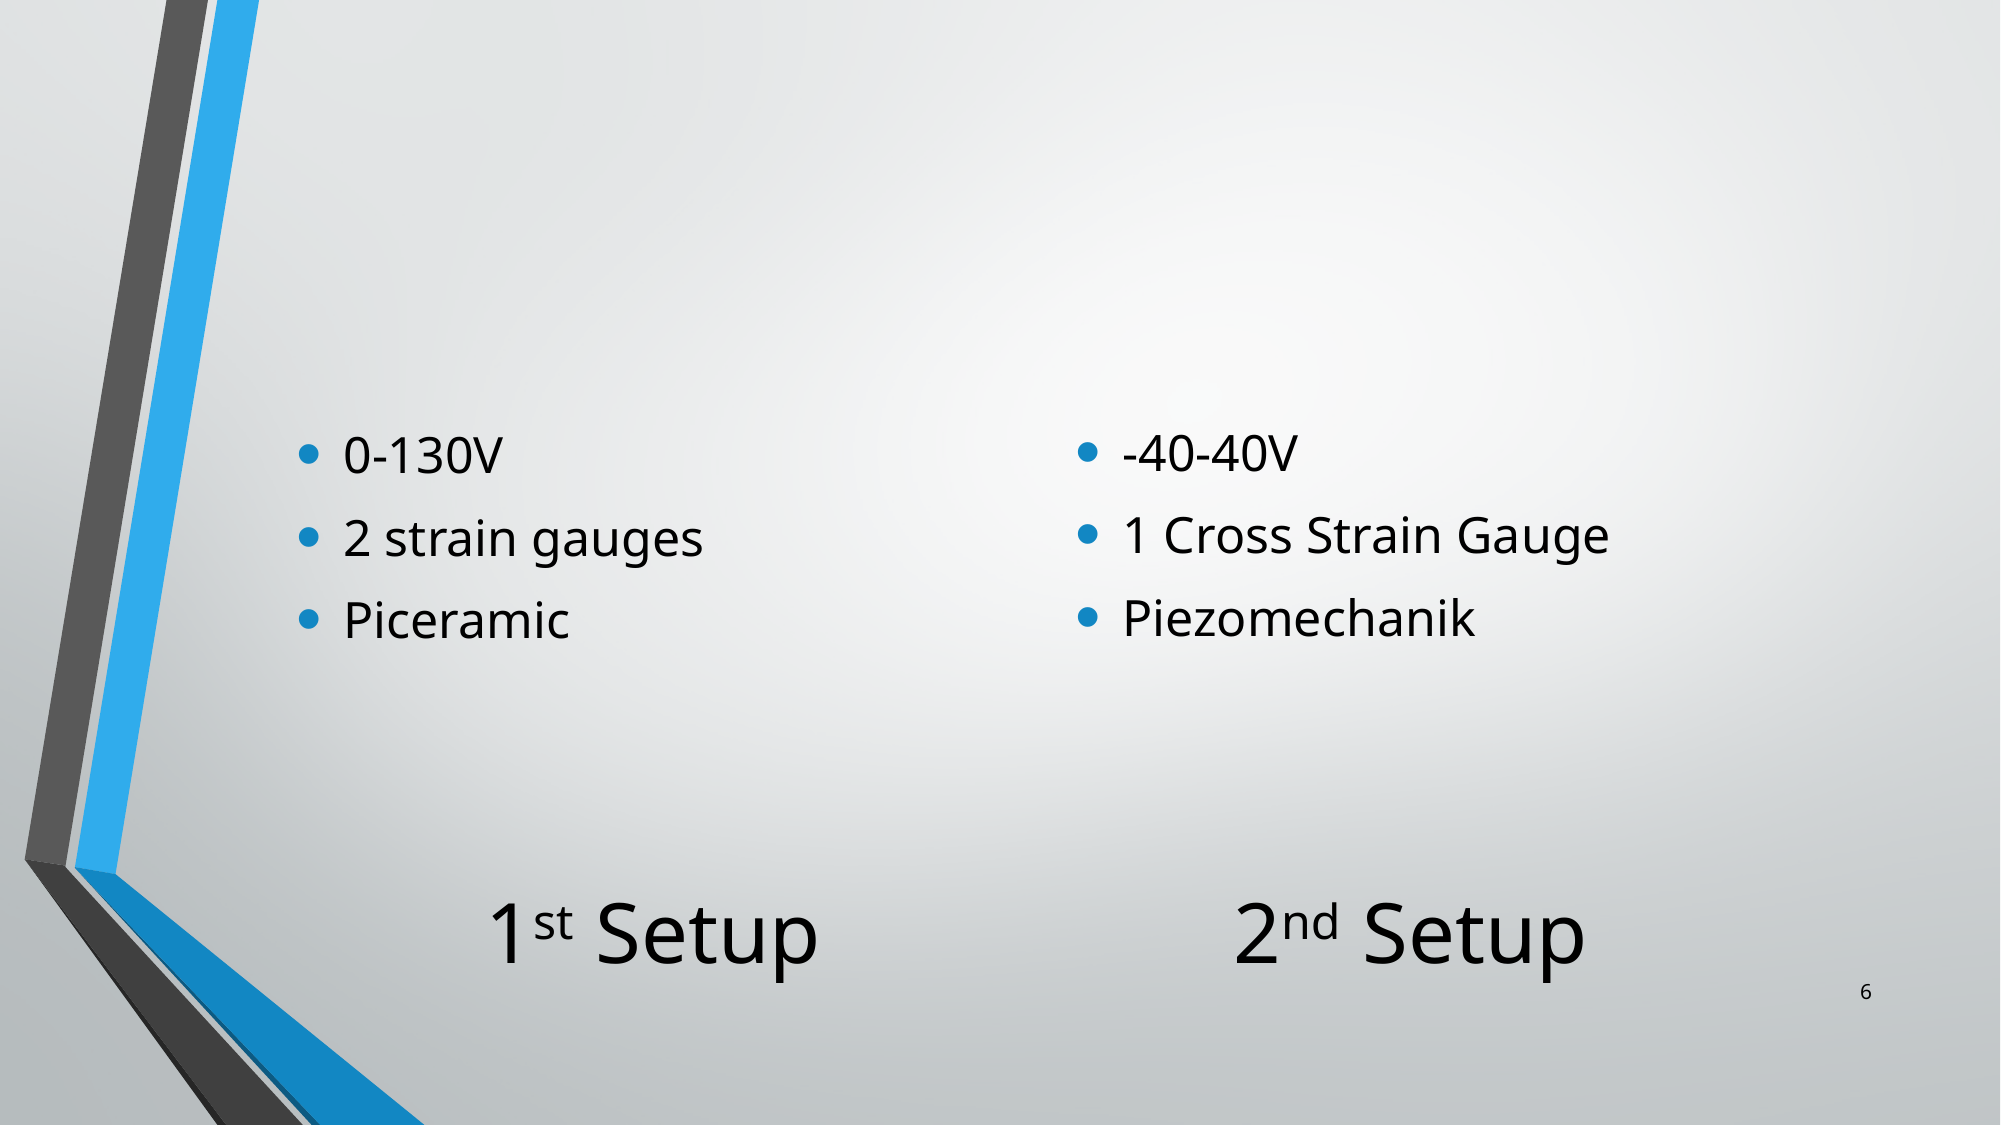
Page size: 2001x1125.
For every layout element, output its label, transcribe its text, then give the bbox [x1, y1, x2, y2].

slide_number 6 [1796, 962, 1887, 1023]
list 0-130V 2 strain gauges Piceramic [281, 207, 1061, 864]
text_box 2nd Setup [1039, 862, 1783, 1000]
text_box -40-40V 1 Cross Strain Gauge Piezomechanik [1060, 205, 1840, 862]
title 1st Setup [281, 864, 1025, 1000]
